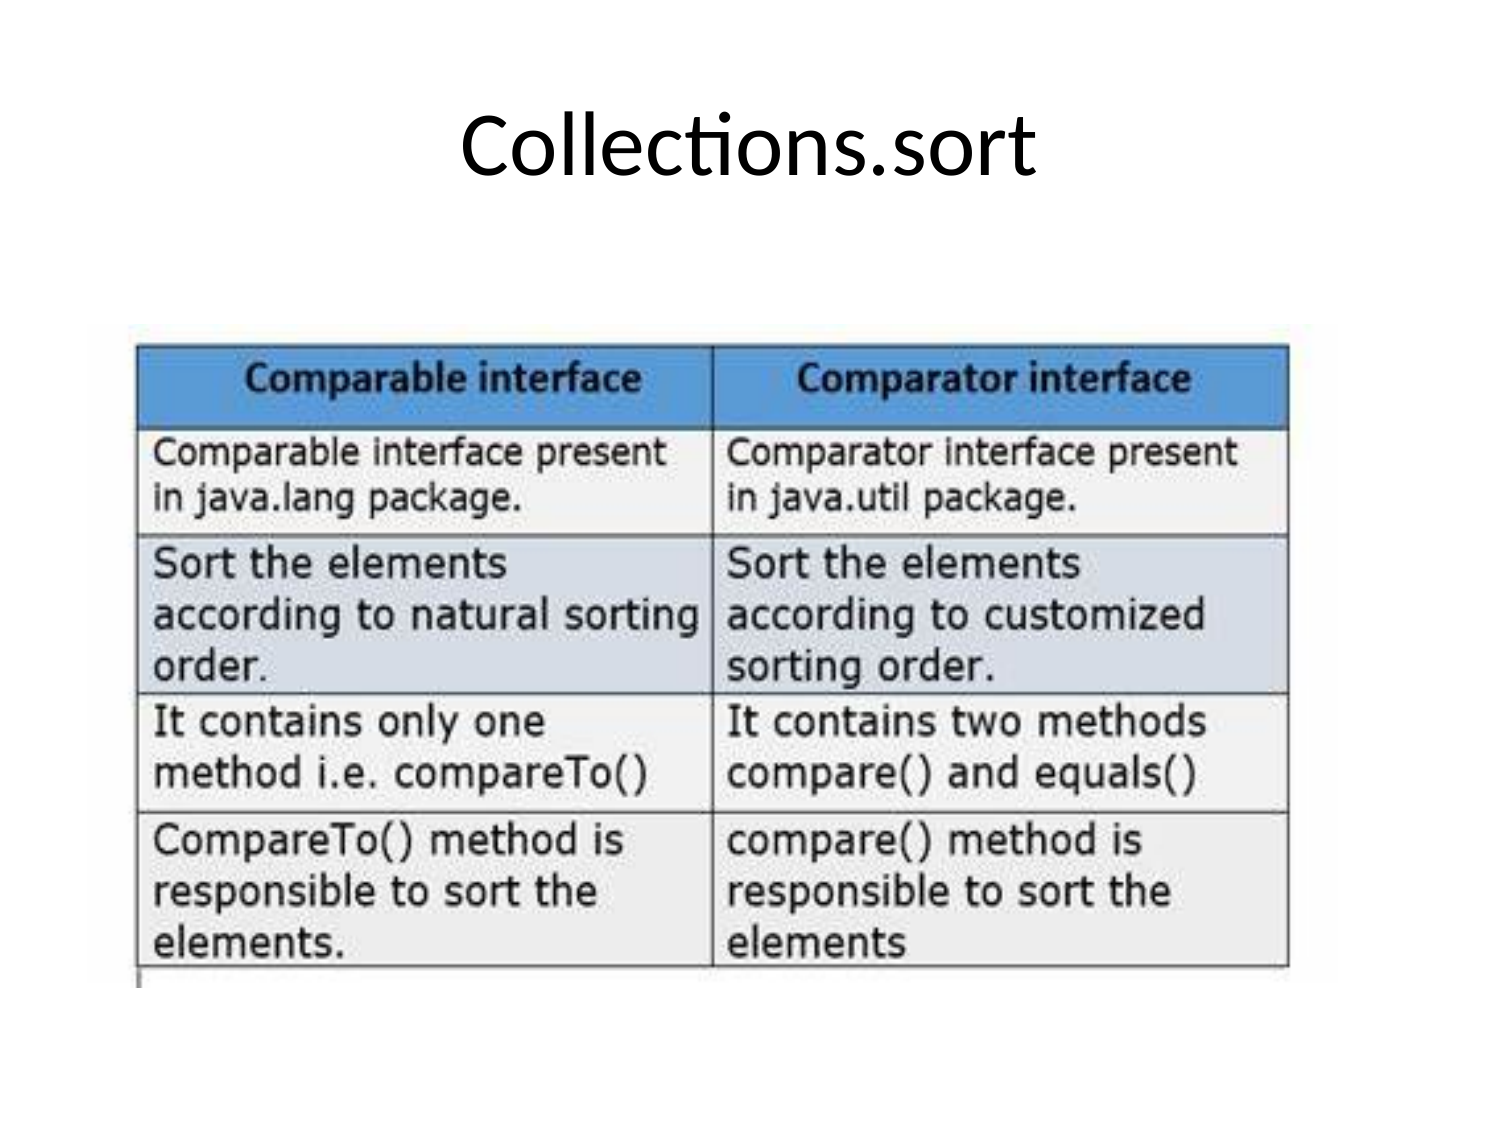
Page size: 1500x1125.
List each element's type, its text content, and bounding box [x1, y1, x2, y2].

title Collections.sort [75, 45, 1425, 233]
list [87, 324, 1338, 988]
